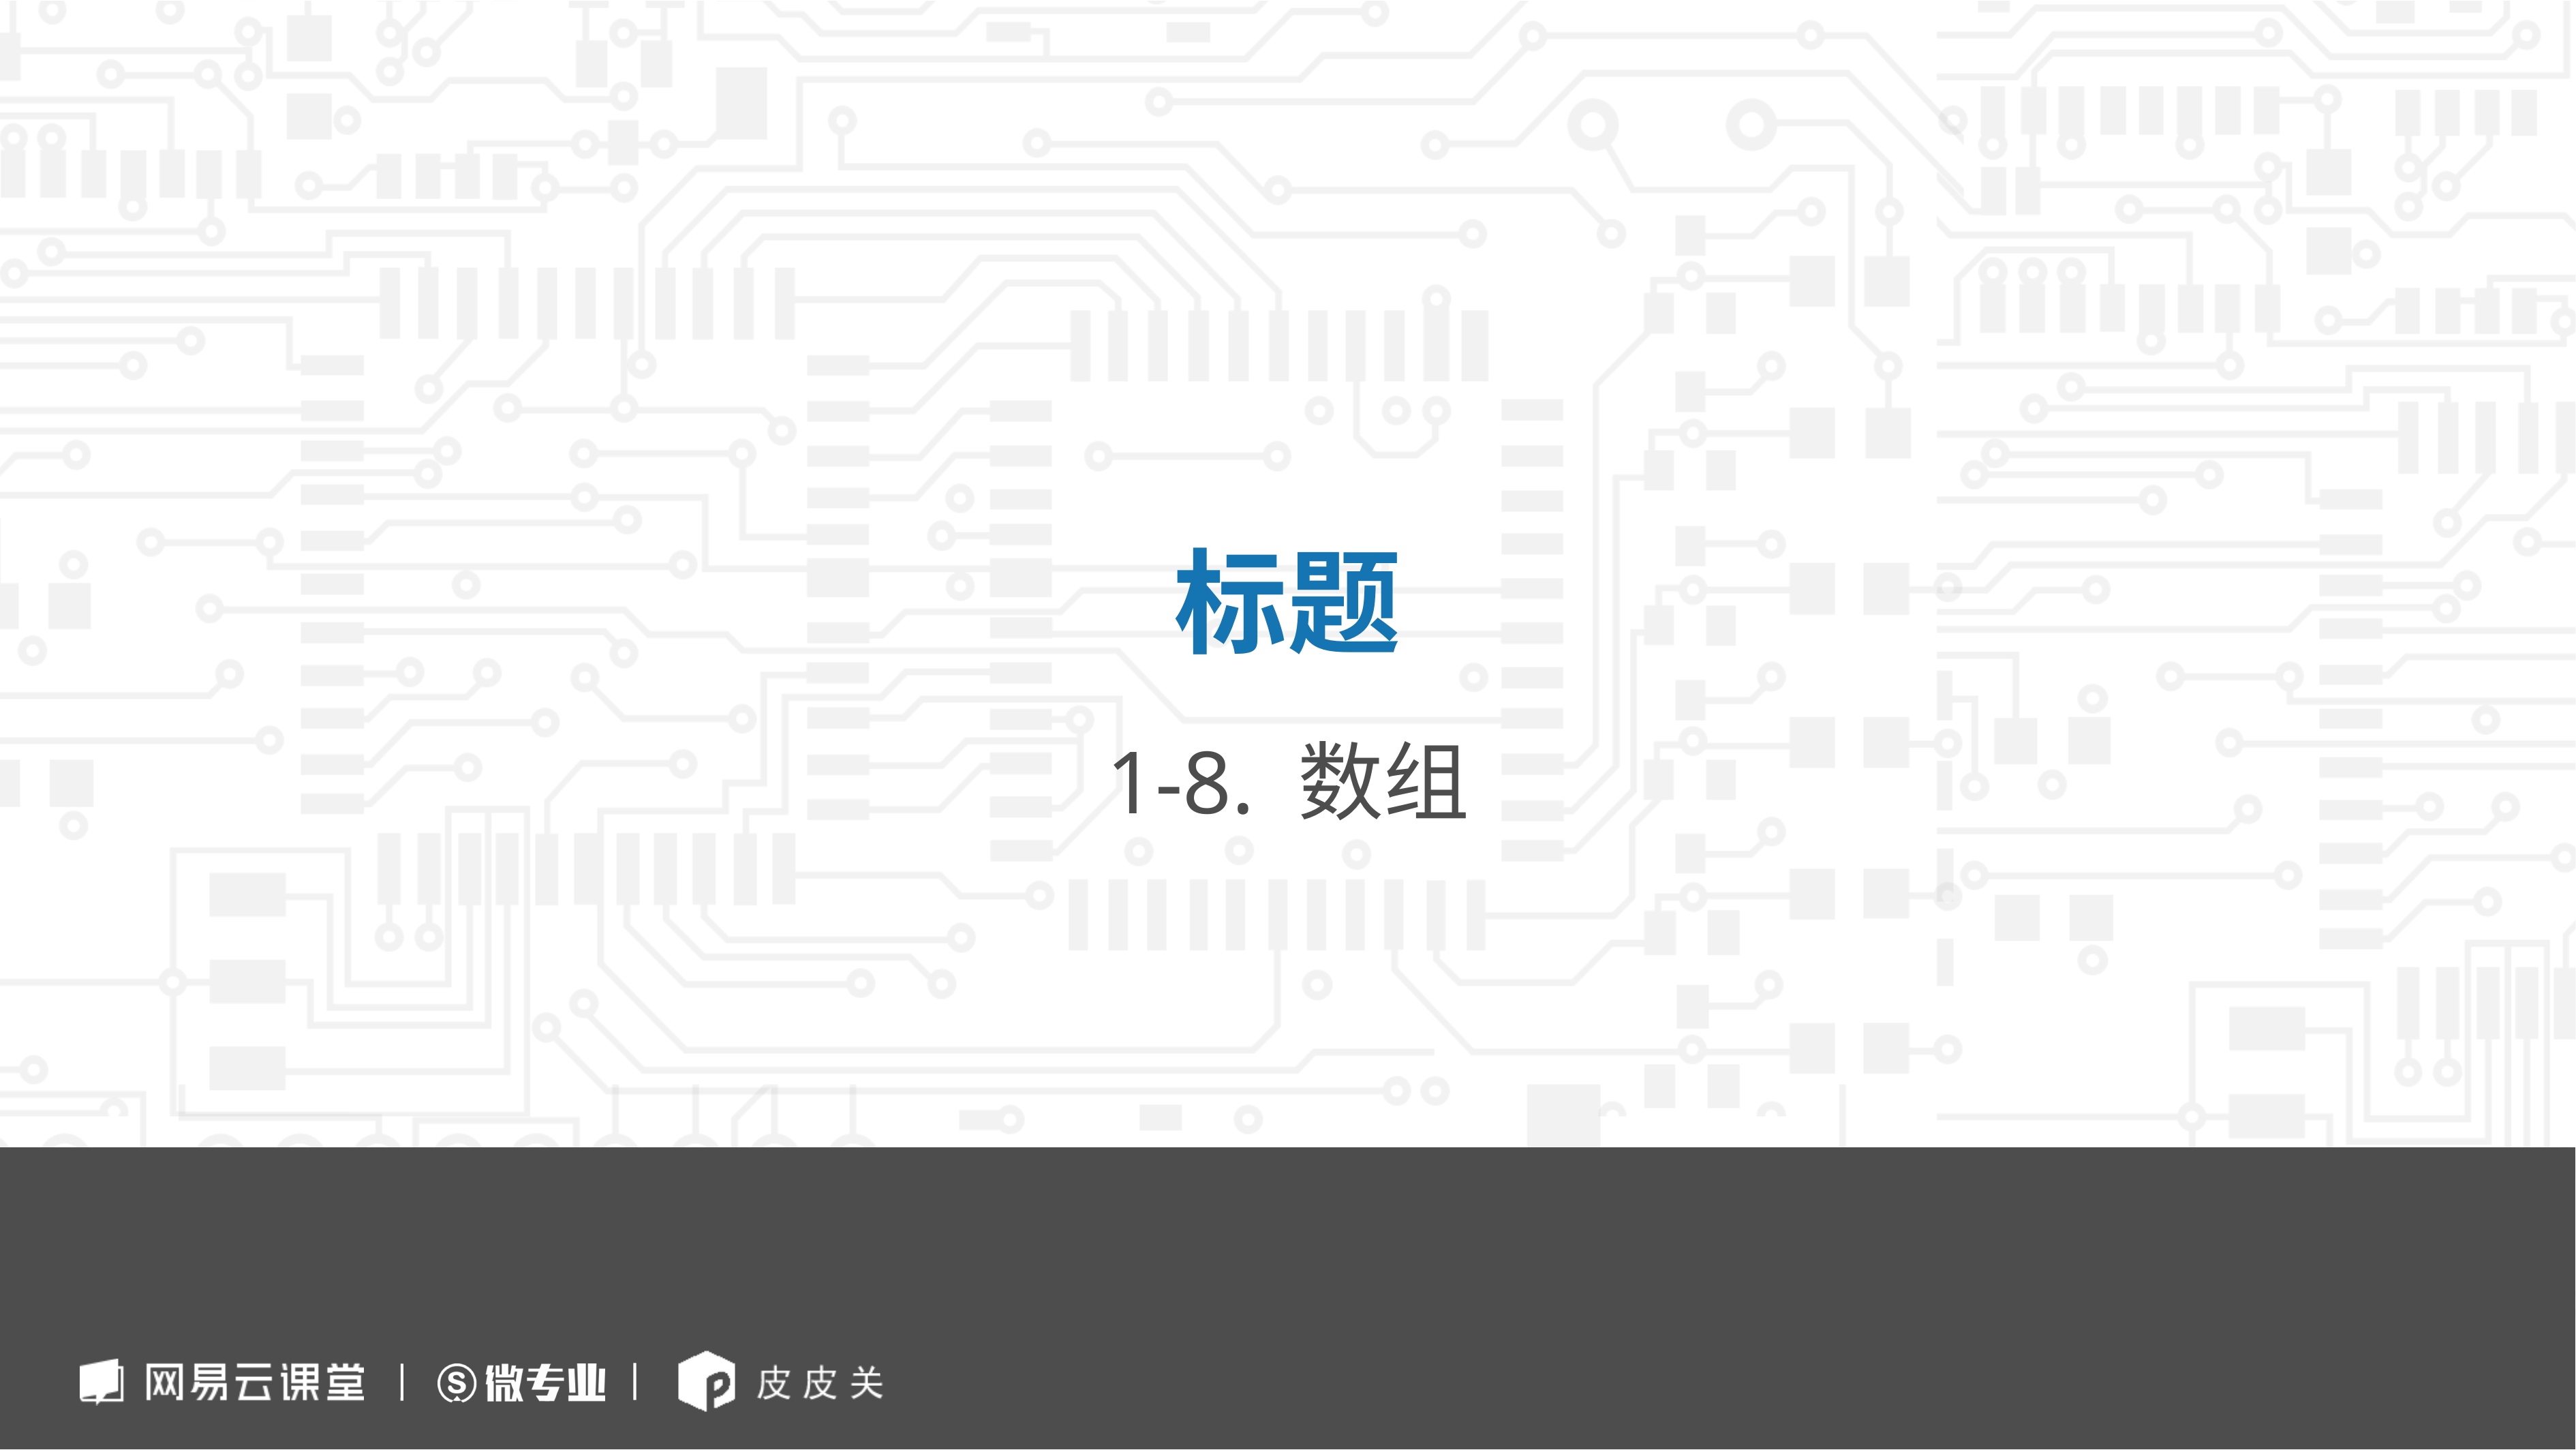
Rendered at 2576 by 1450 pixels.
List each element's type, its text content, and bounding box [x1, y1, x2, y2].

picture [0, 1, 2576, 1335]
picture [659, 1345, 905, 1419]
picture [438, 1363, 605, 1403]
picture [80, 1359, 364, 1406]
list 1-8. 数组 [346, 671, 2230, 838]
list 标题 [416, 457, 2160, 635]
